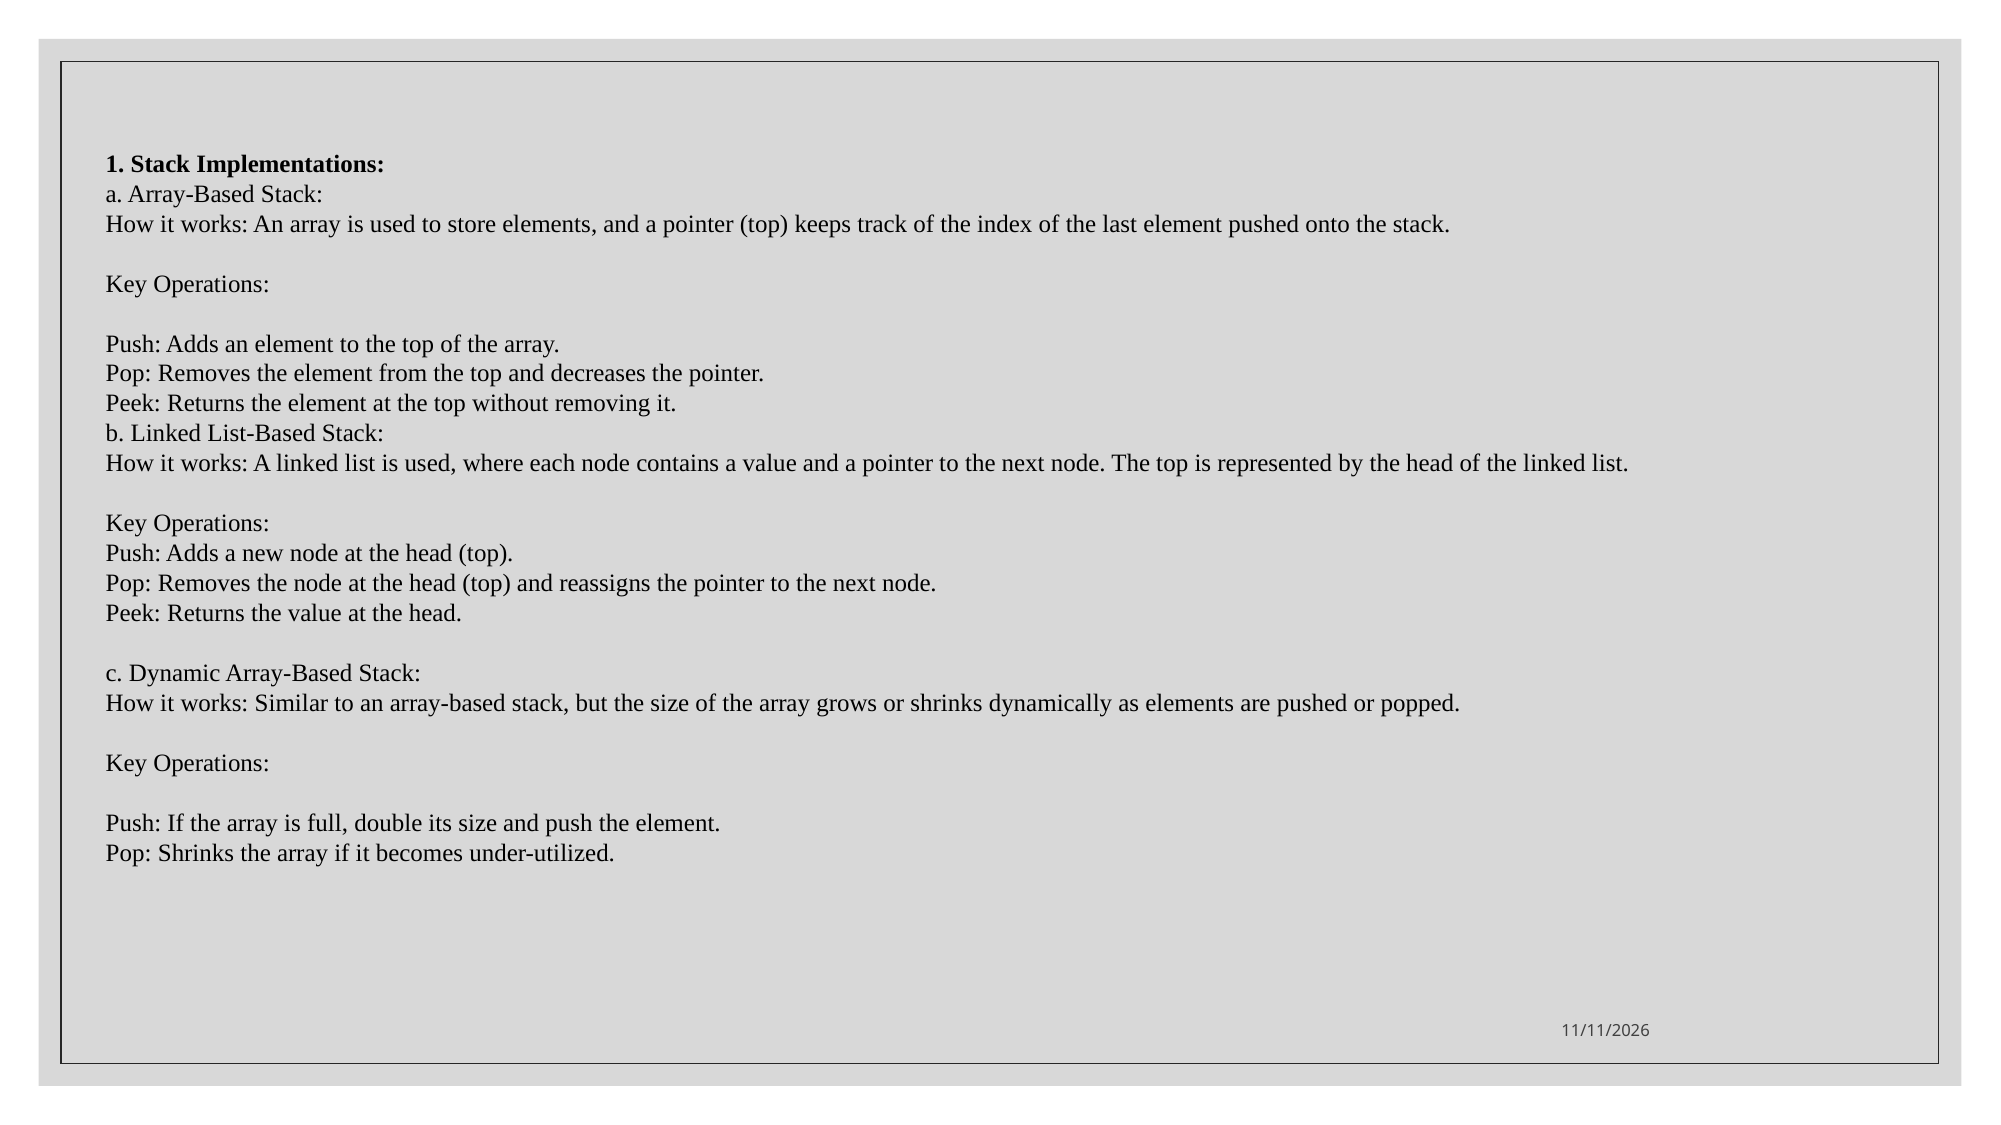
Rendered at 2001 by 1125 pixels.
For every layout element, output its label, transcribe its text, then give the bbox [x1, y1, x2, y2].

text_box 1. Stack Implementations: a. Array-Based Stack: How it works: An array is used to store elements, and a pointer (top) keeps track of the index of the last element pushed onto the stack. Key Operations: Push: Adds an element to the top of the array. Pop: Removes the element from the top and decreases the pointer. Peek: Returns the element at the top without removing it. b. Linked List-Based Stack: How it works: A linked list is used, where each node contains a value and a pointer to the next node. The top is represented by the head of the linked list. Key Operations: Push: Adds a new node at the head (top). Pop: Removes the node at the head (top) and reassigns the pointer to the next node. Peek: Returns the value at the head. c. Dynamic Array-Based Stack: How it works: Similar to an array-based stack, but the size of the array grows or shrinks dynamically as elements are pushed or popped. Key Operations: Push: If the array is full, double its size and push the element. Pop: Shrinks the array if it becomes under-utilized. [90, 140, 2000, 934]
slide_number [1190, 990, 1665, 1050]
